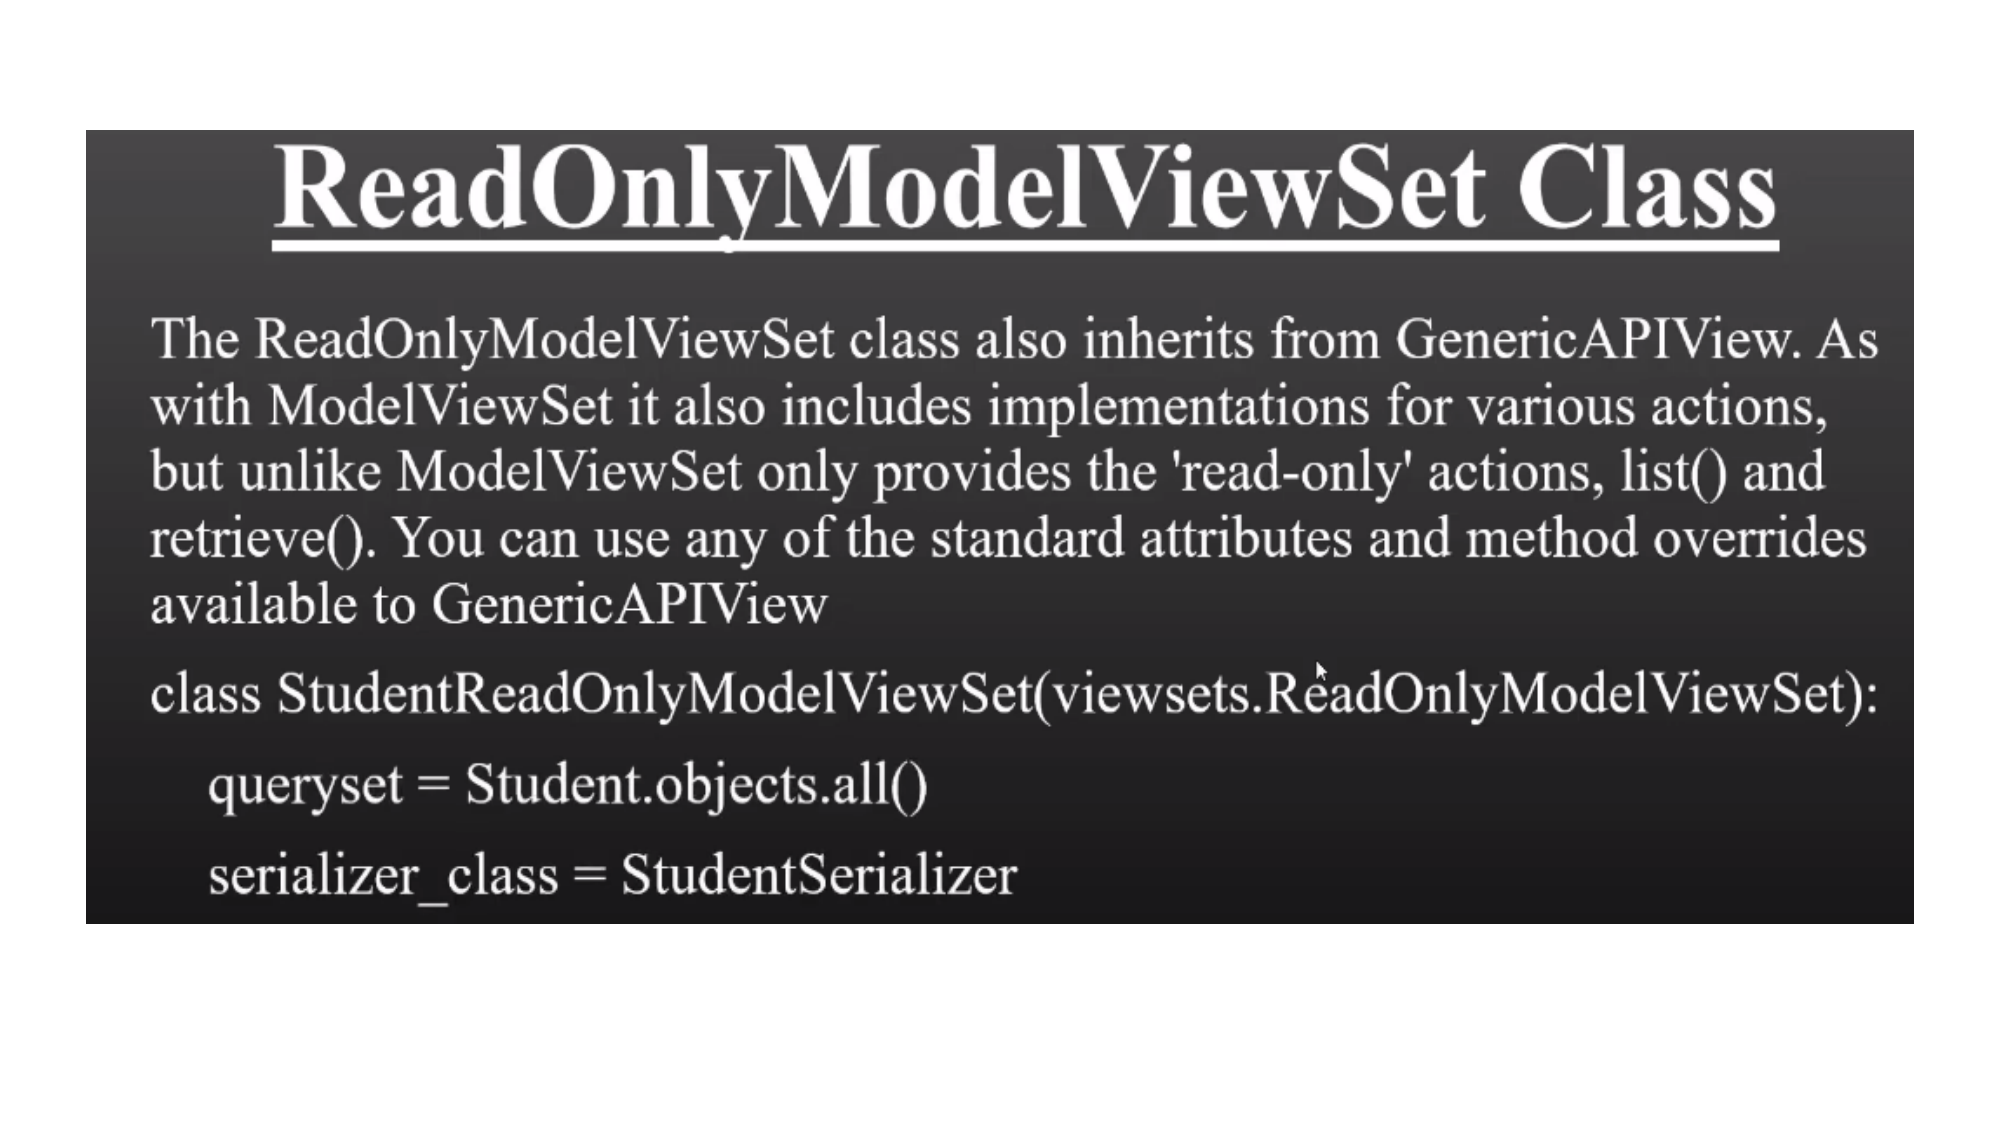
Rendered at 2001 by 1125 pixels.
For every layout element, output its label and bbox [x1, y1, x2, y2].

list [86, 130, 1914, 924]
